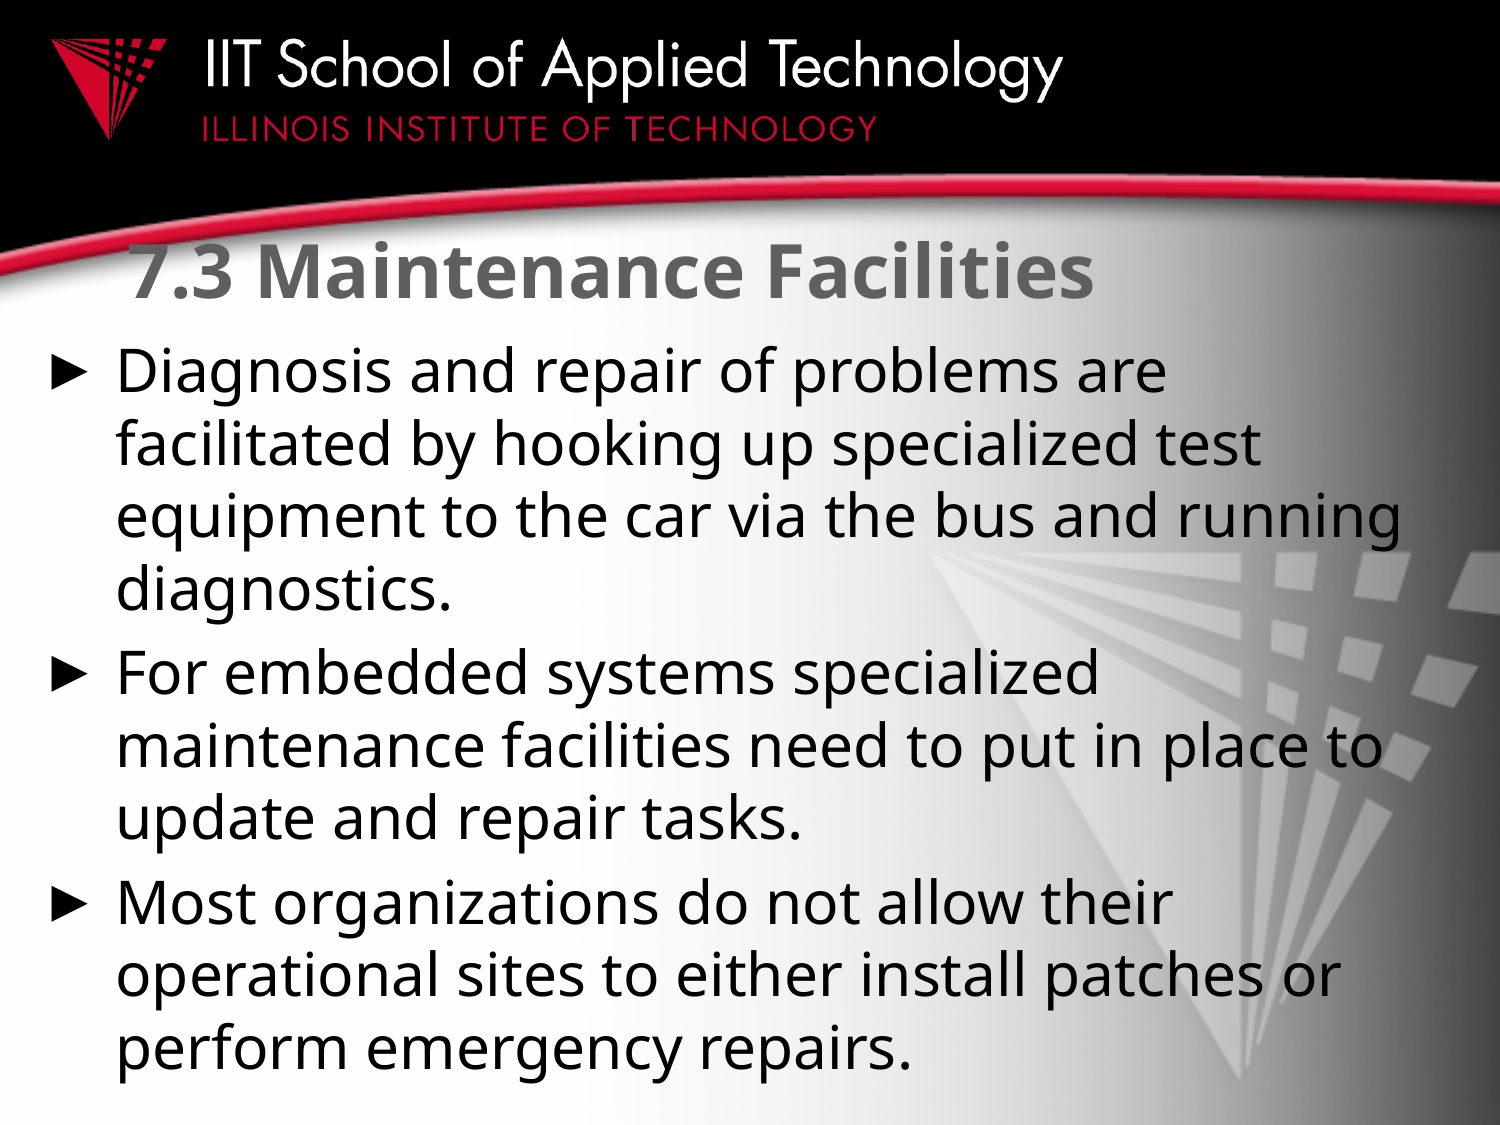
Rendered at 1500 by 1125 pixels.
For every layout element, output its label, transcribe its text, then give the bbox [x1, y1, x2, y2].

list Diagnosis and repair of problems are facilitated by hooking up specialized test equipment to the car via the bus and running diagnostics. For embedded systems specialized maintenance facilities need to put in place to update and repair tasks. Most organizations do not allow their operational sites to either install patches or perform emergency repairs. [24, 324, 1476, 1076]
title 7.3 Maintenance Facilities [112, 212, 1388, 324]
picture [0, 0, 1500, 1125]
